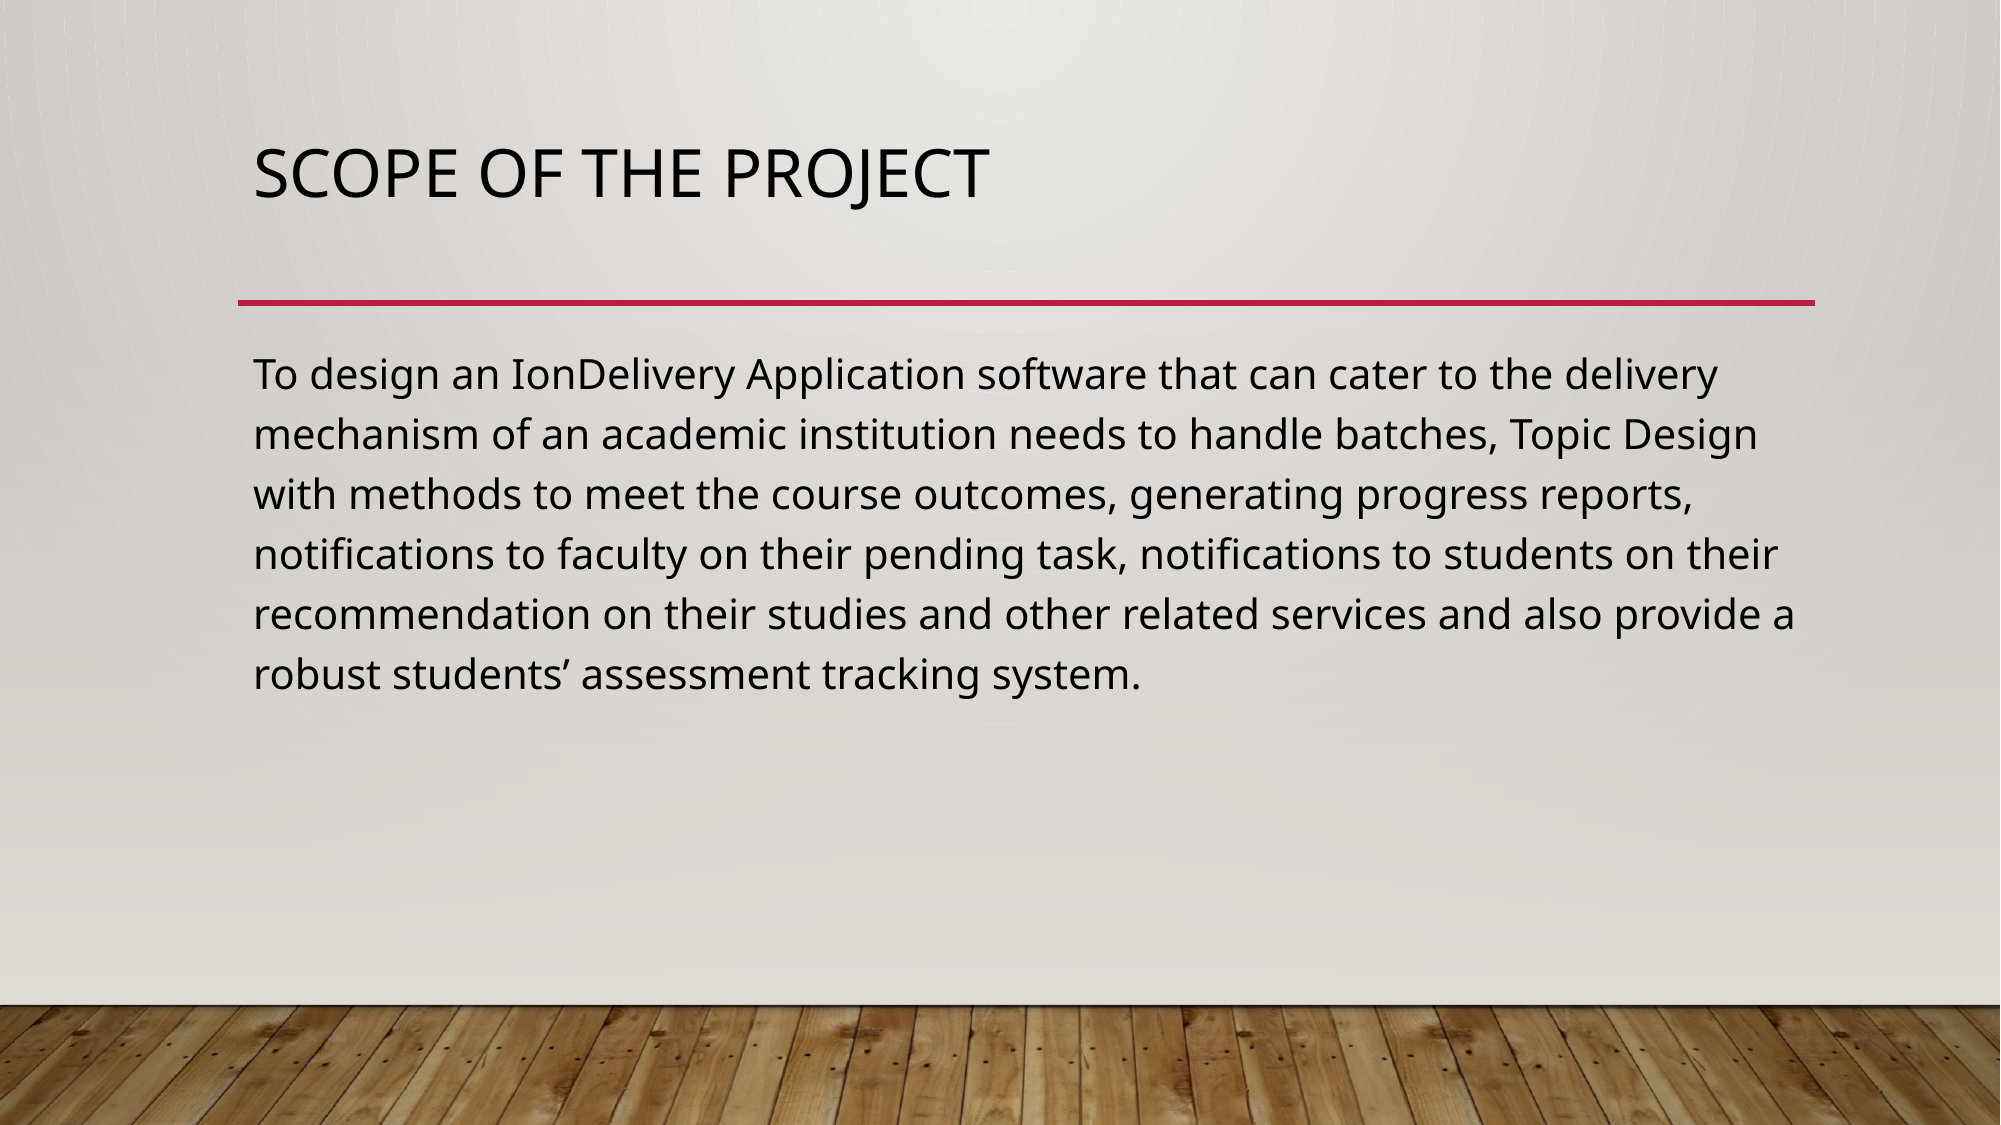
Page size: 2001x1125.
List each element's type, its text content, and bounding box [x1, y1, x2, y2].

title Scope of the Project [238, 131, 1814, 305]
list To design an IonDelivery Application software that can cater to the delivery mechanism of an academic institution needs to handle batches, Topic Design with methods to meet the course outcomes, generating progress reports, notifications to faculty on their pending task, notifications to students on their recommendation on their studies and other related services and also provide a robust students’ assessment tracking system. [238, 330, 1814, 728]
picture [0, 1005, 2000, 1125]
